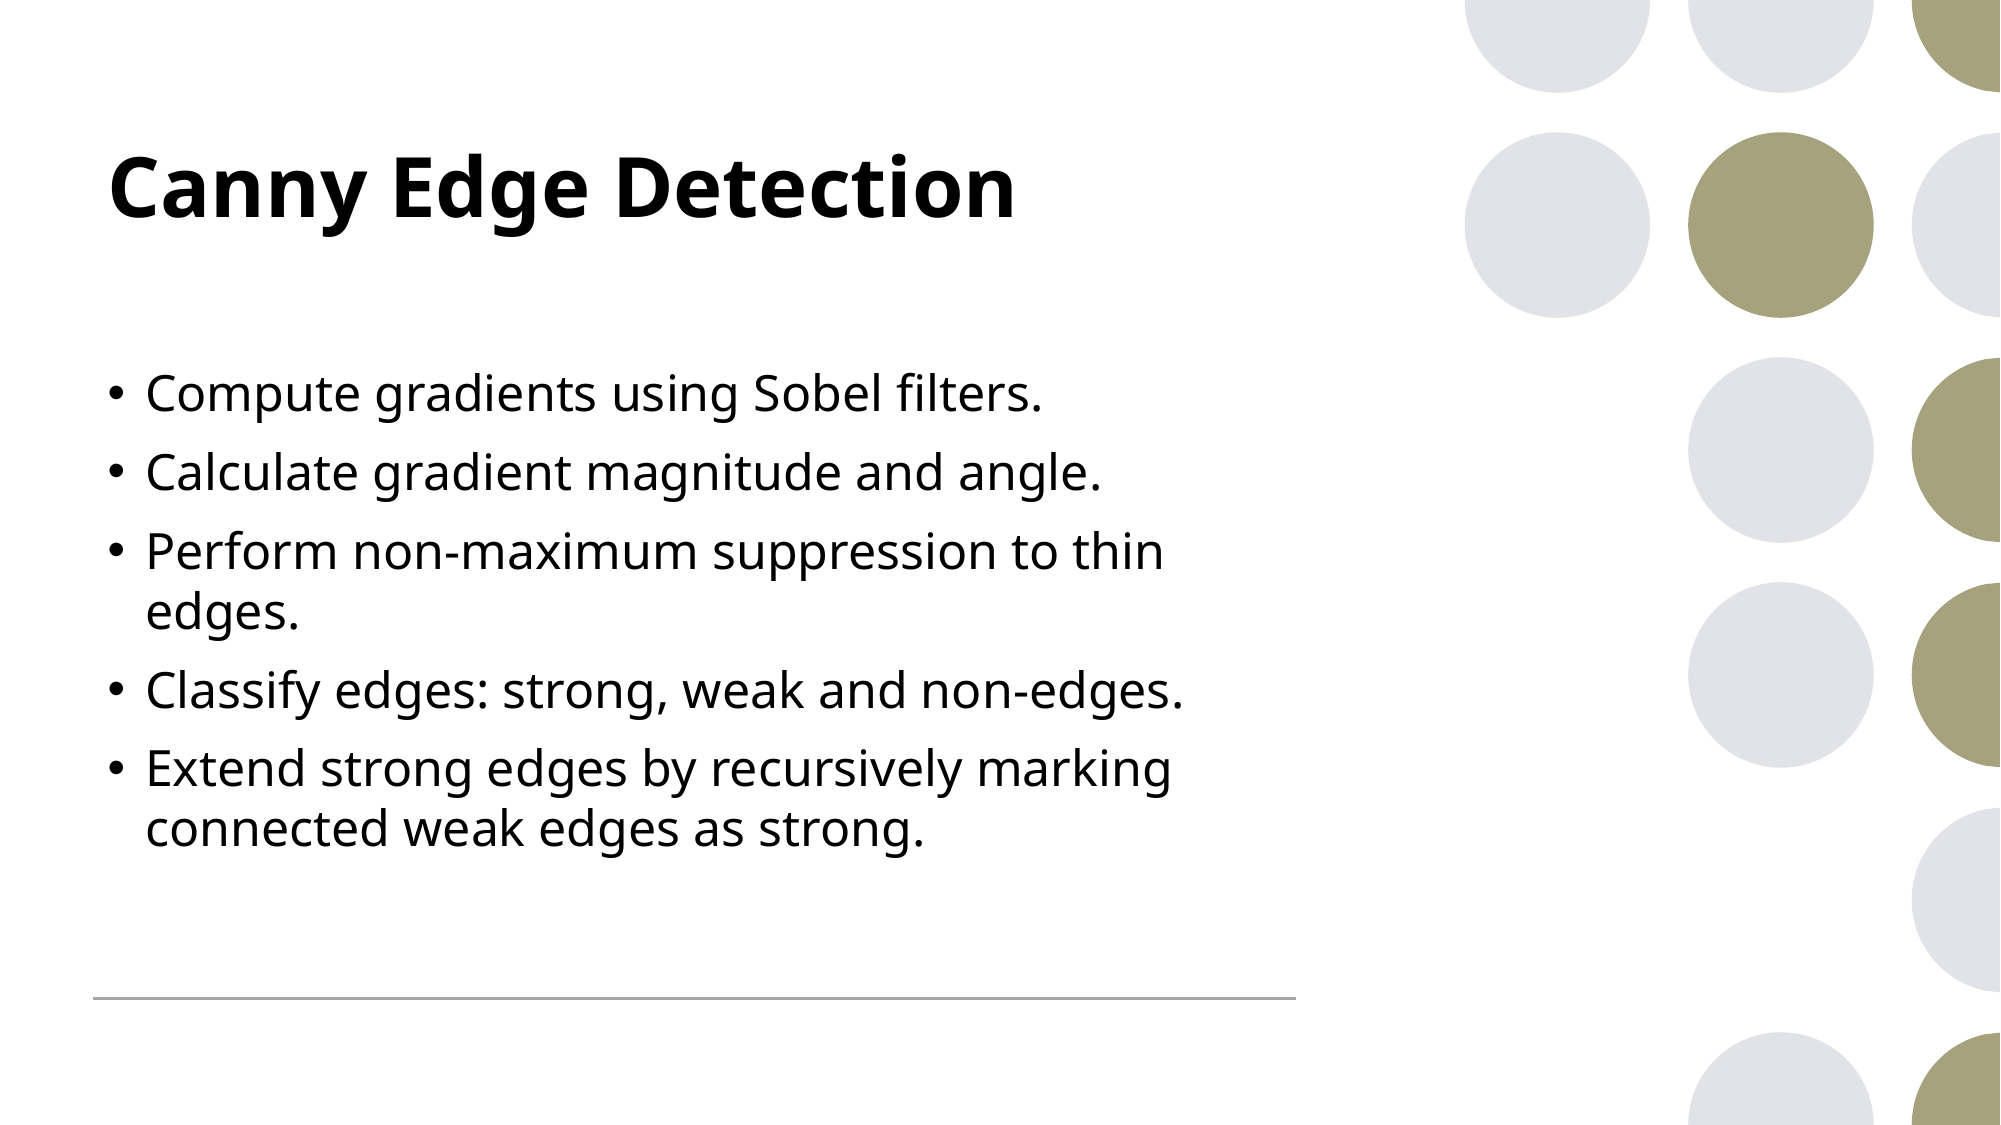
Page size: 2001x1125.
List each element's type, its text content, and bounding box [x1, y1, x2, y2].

list Compute gradients using Sobel filters. Calculate gradient magnitude and angle. Perform non-maximum suppression to thin edges. Classify edges: strong, weak and non-edges. Extend strong edges by recursively marking connected weak edges as strong. [92, 354, 1297, 946]
title Canny Edge Detection [92, 126, 1297, 335]
